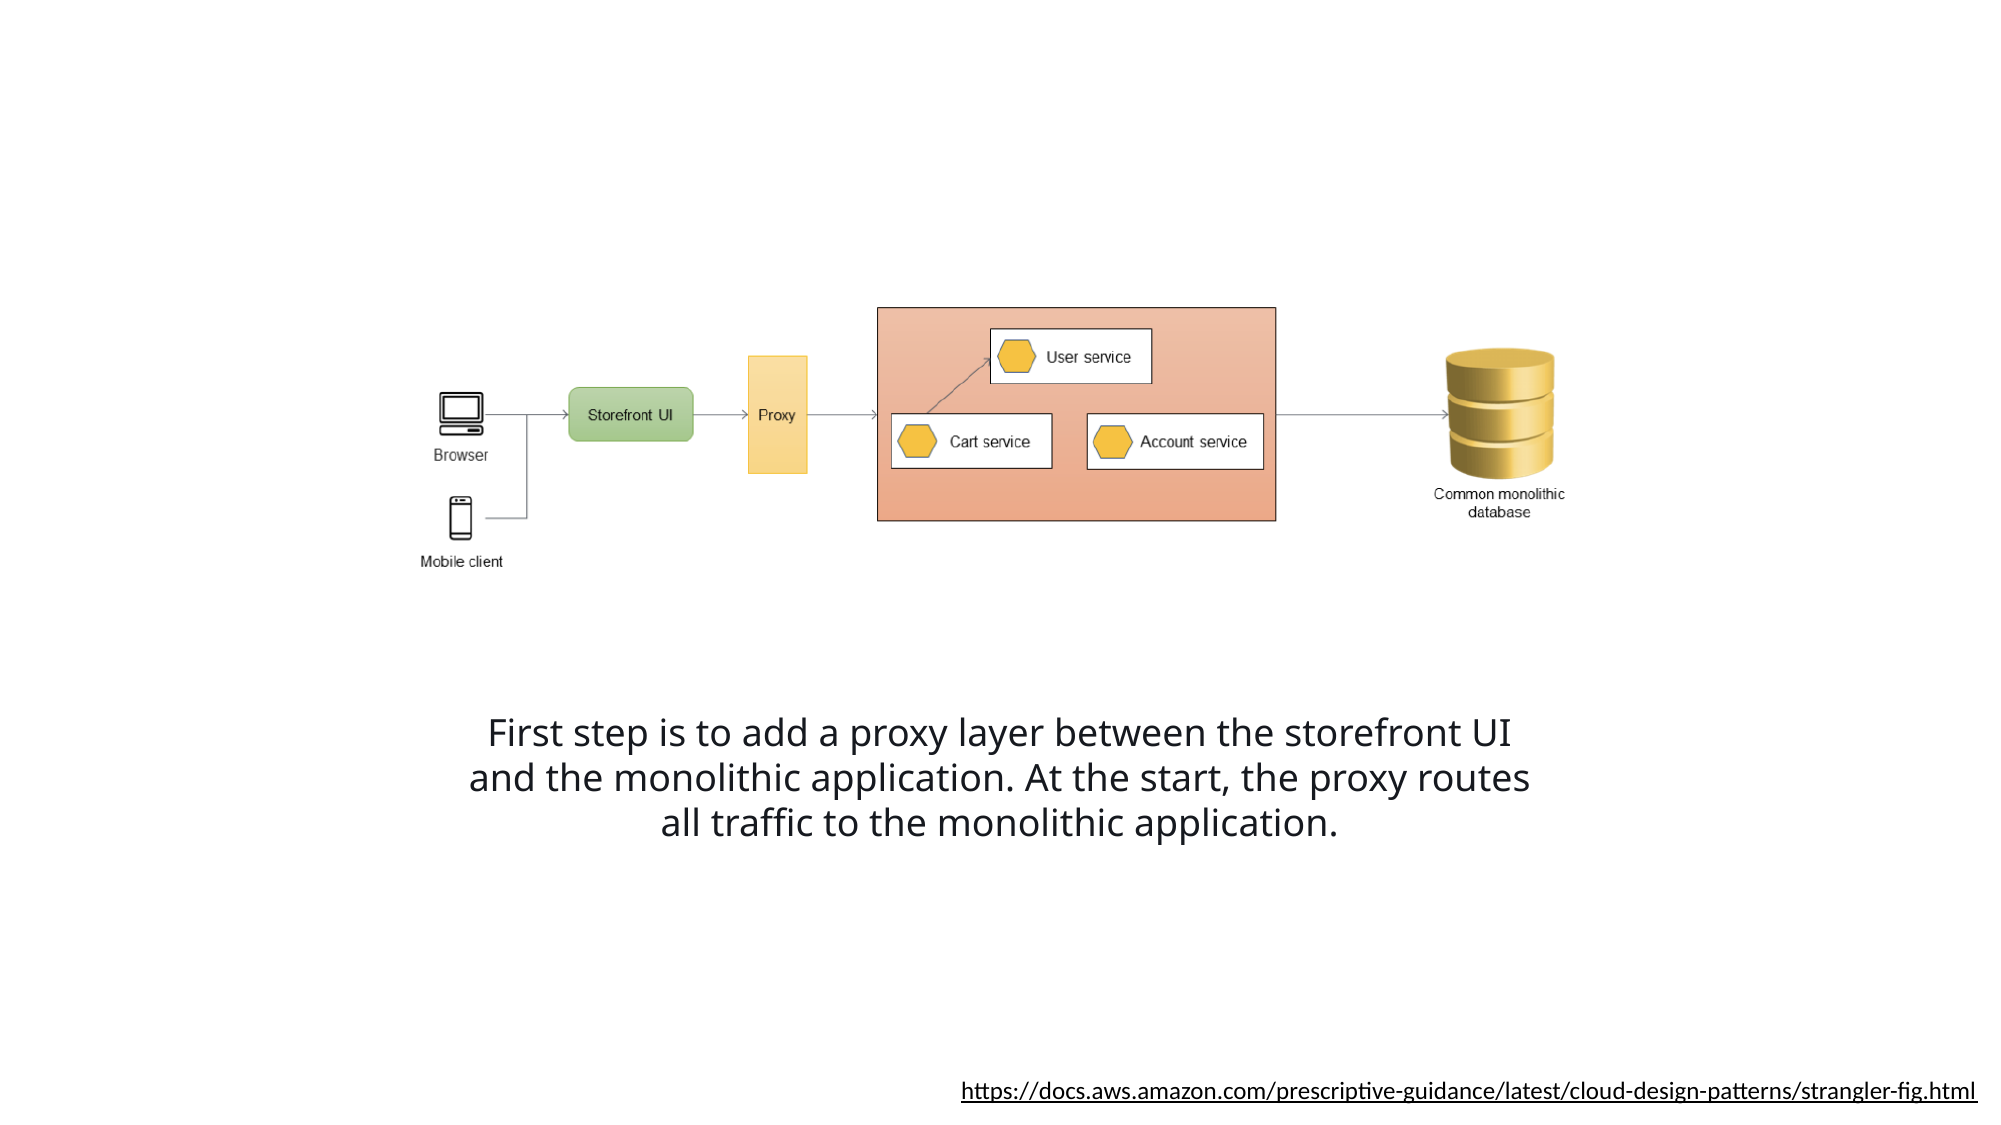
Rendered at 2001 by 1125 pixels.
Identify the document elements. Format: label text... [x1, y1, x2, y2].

text_box First step is to add a proxy layer between the storefront UI and the monolithic application. At the start, the proxy routes all traffic to the monolithic application. [450, 701, 1550, 852]
picture [362, 271, 1638, 625]
text_box https://docs.aws.amazon.com/prescriptive-guidance/latest/cloud-design-patterns/strangler-fig.html [946, 1066, 2000, 1112]
